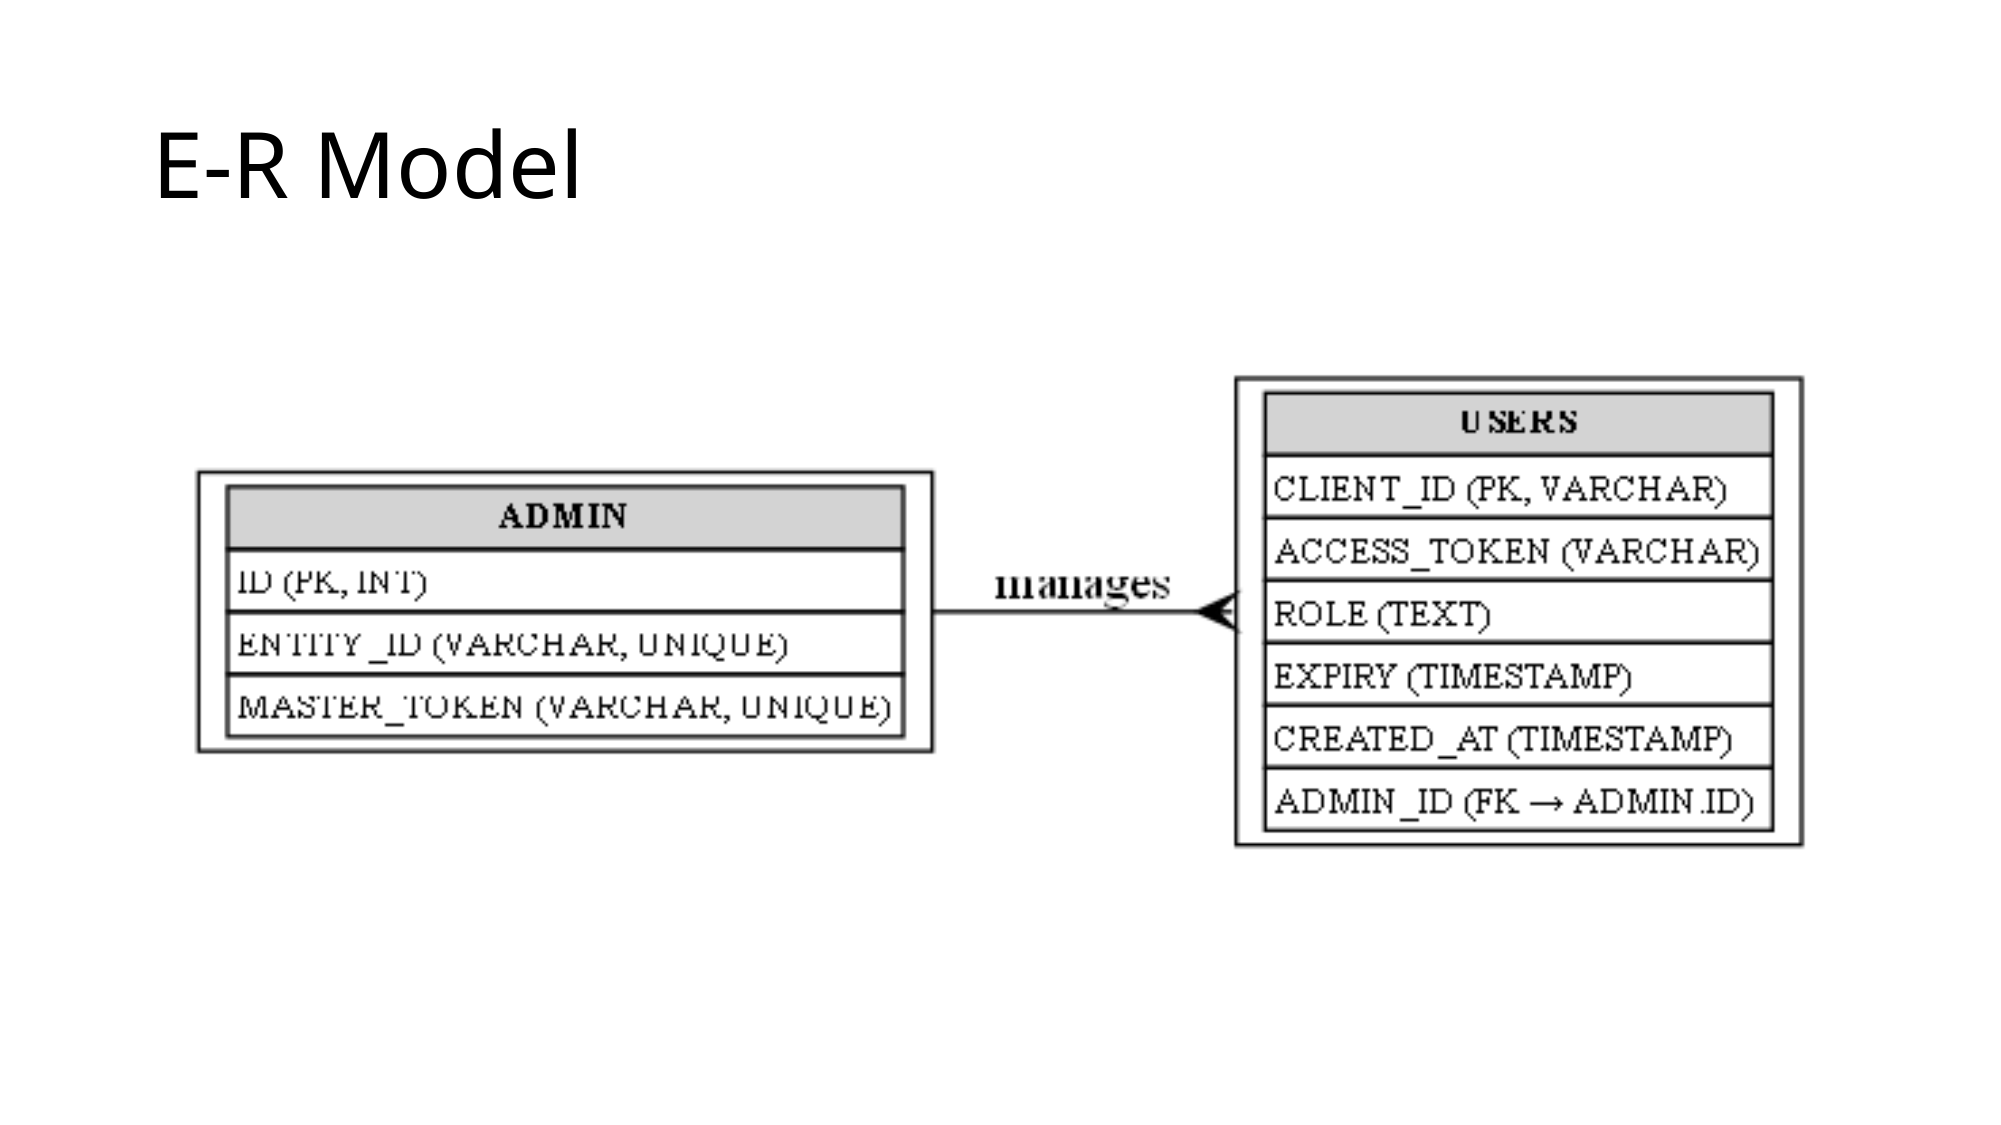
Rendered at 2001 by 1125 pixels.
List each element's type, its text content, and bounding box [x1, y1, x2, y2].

title E-R Model [137, 59, 1863, 278]
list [184, 362, 1816, 863]
